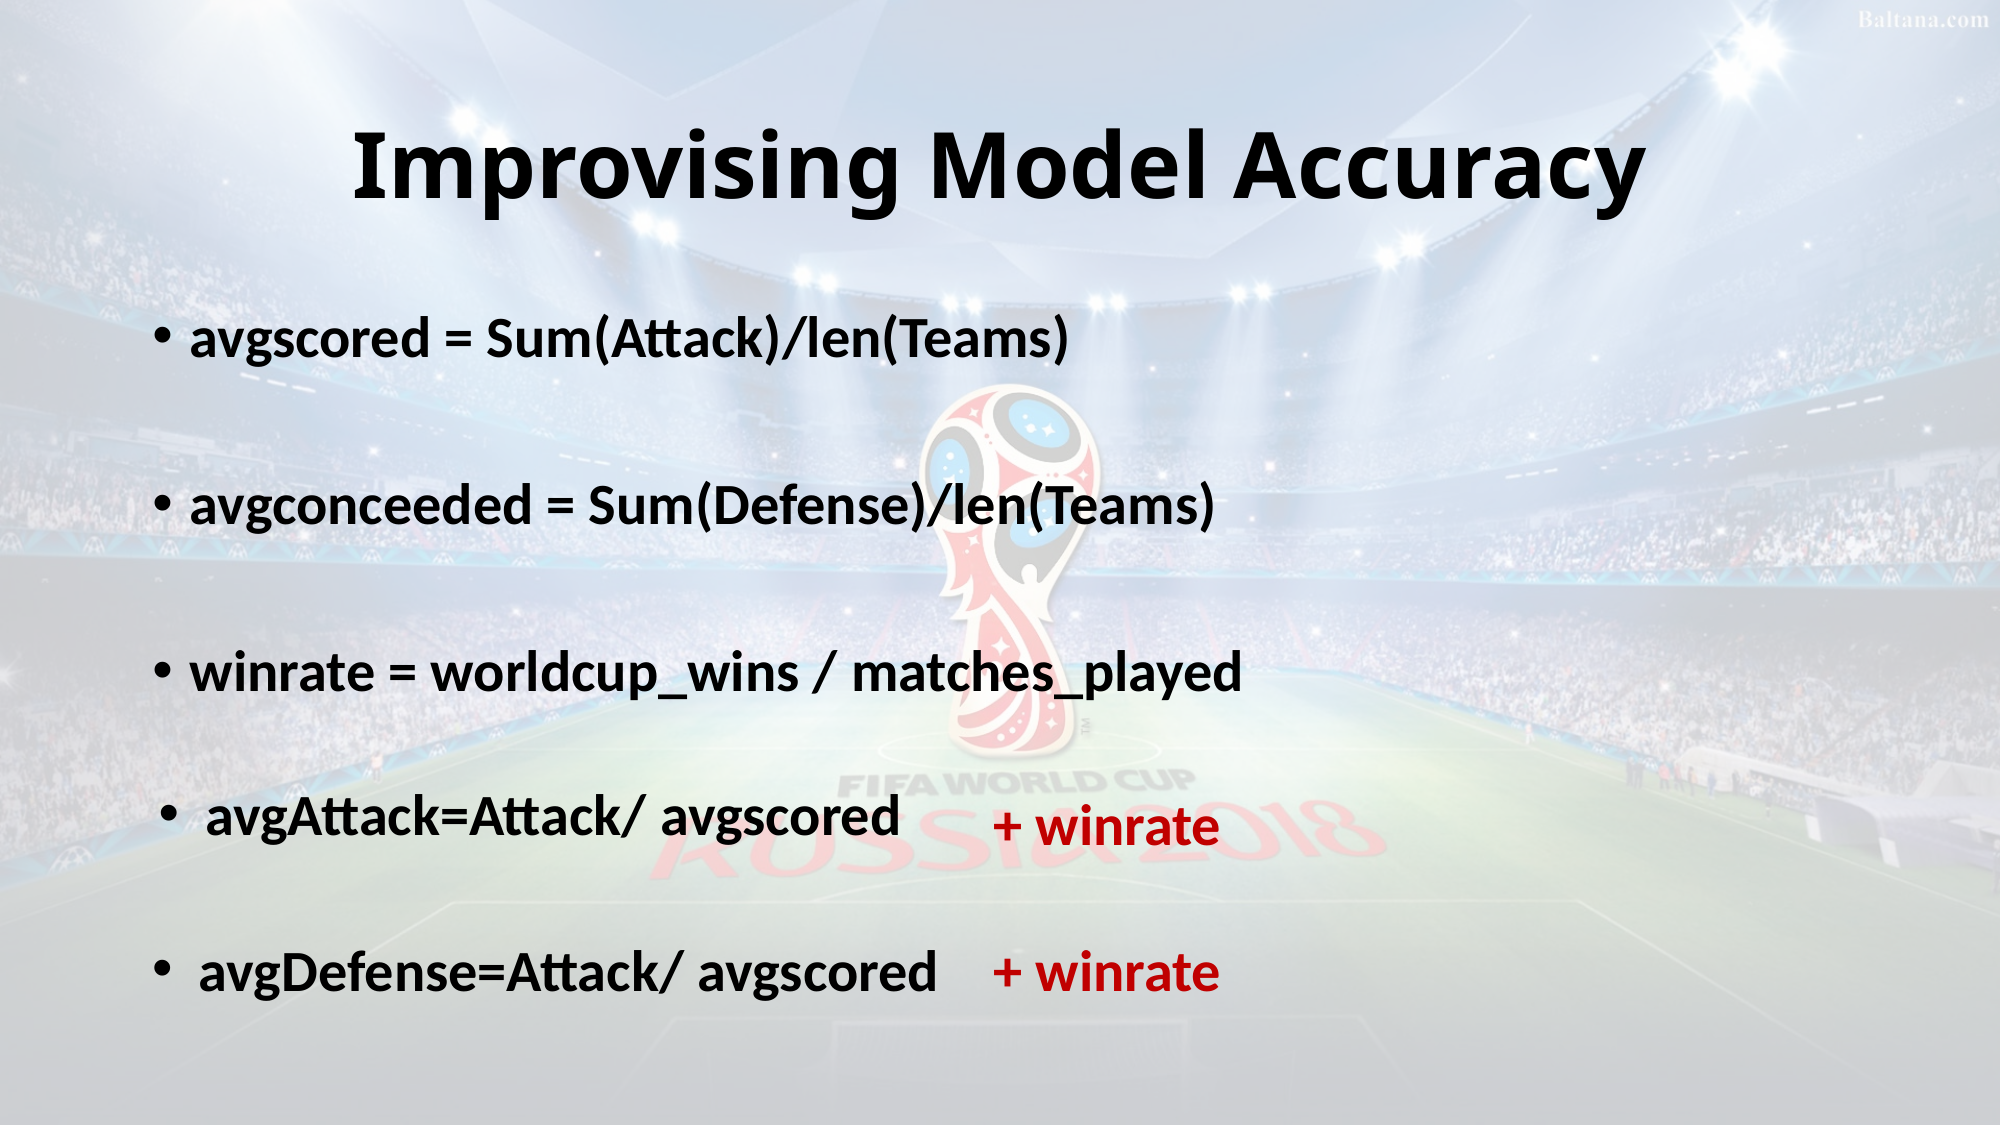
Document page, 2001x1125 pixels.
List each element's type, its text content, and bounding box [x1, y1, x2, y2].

text_box + winrate [978, 779, 1277, 865]
text_box + winrate [978, 925, 1277, 1011]
title Improvising Model Accuracy [137, 59, 1863, 278]
text_box avgAttack=Attack/ avgscored [143, 769, 930, 855]
text_box avgDefense=Attack/ avgscored [137, 925, 978, 1011]
list avgscored = Sum(Attack)/len(Teams) avgconceeded = Sum(Defense)/len(Teams) winrate = worldcup_wins / matches_played [137, 299, 1863, 753]
